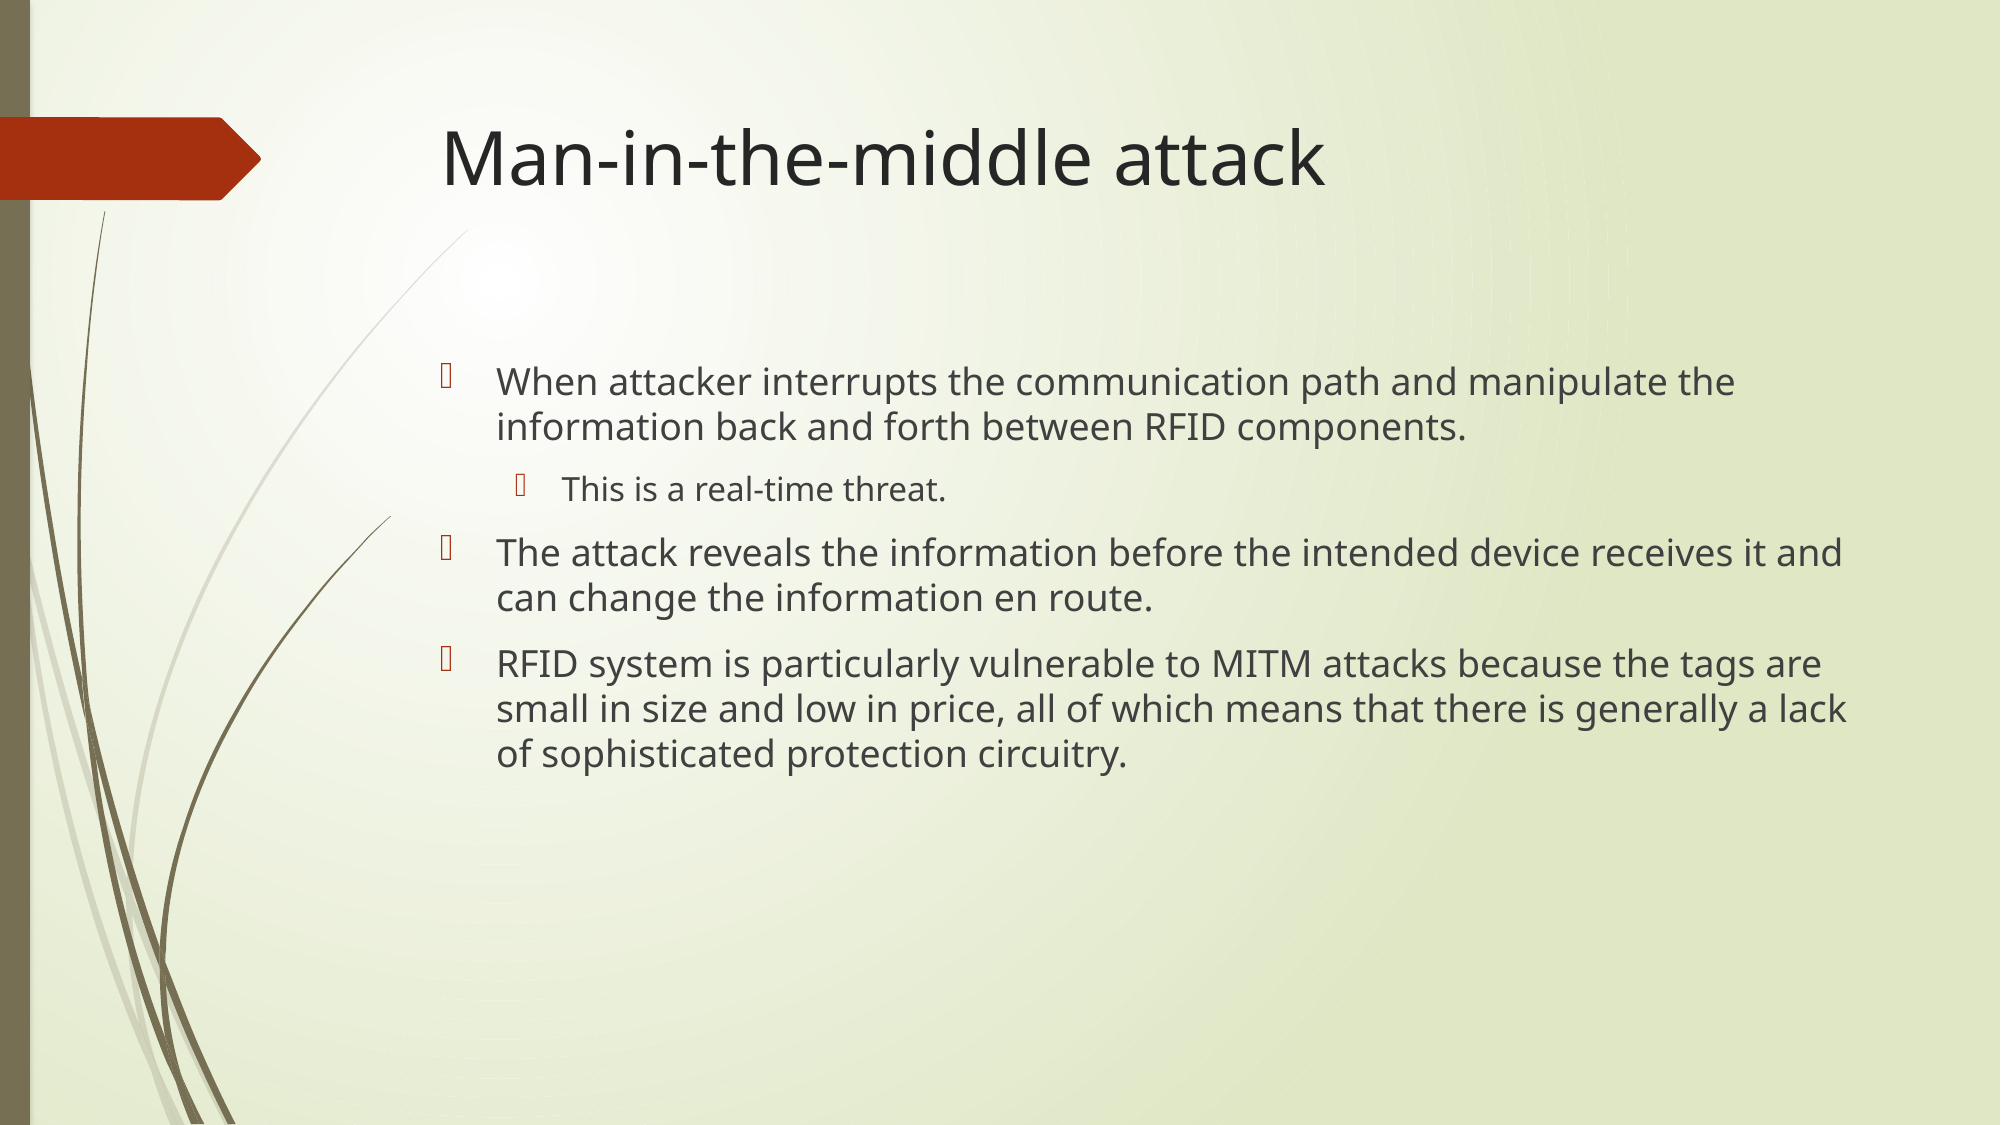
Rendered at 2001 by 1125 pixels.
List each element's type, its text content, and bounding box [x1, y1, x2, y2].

title Man-in-the-middle attack [425, 102, 1888, 313]
list When attacker interrupts the communication path and manipulate the information back and forth between RFID components. This is a real-time threat. The attack reveals the information before the intended device receives it and can change the information en route. RFID system is particularly vulnerable to MITM attacks because the tags are small in size and low in price, all of which means that there is generally a lack of sophisticated protection circuitry. [424, 350, 1888, 970]
